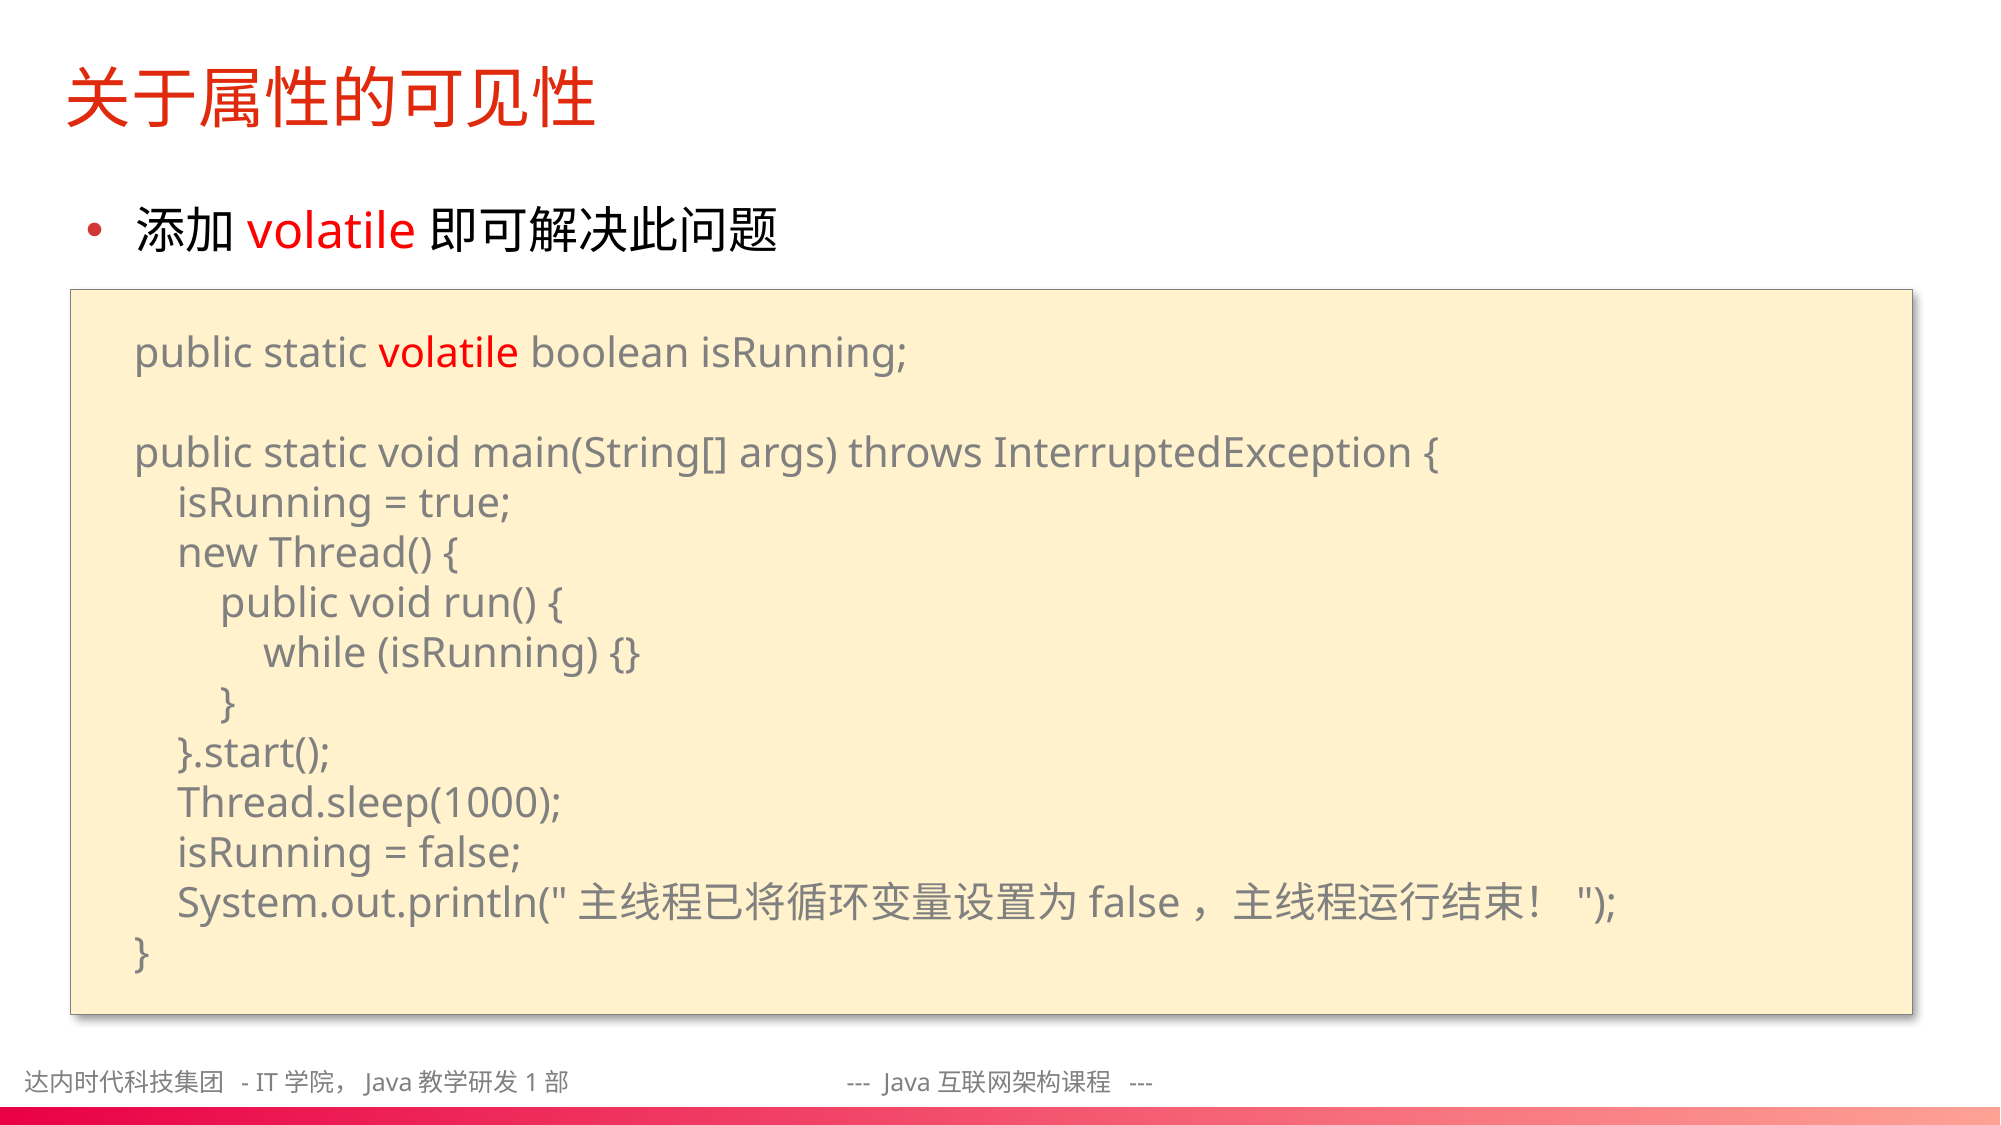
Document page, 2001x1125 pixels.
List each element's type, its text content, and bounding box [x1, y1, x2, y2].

text_box [69, 288, 1915, 1016]
title 关于属性的可见性 [49, 43, 1645, 150]
list 添加volatile即可解决此问题 [70, 185, 1931, 1013]
text_box public static volatile boolean isRunning; public static void main(String[] args) throws InterruptedException { isRunning = true; new Thread() { public void run() { while (isRunning) {} } }.start(); Thread.sleep(1000); isRunning = false; System.out.println("主线程已将循环变量设置为false，主线程运行结束！"); } [117, 319, 1871, 982]
